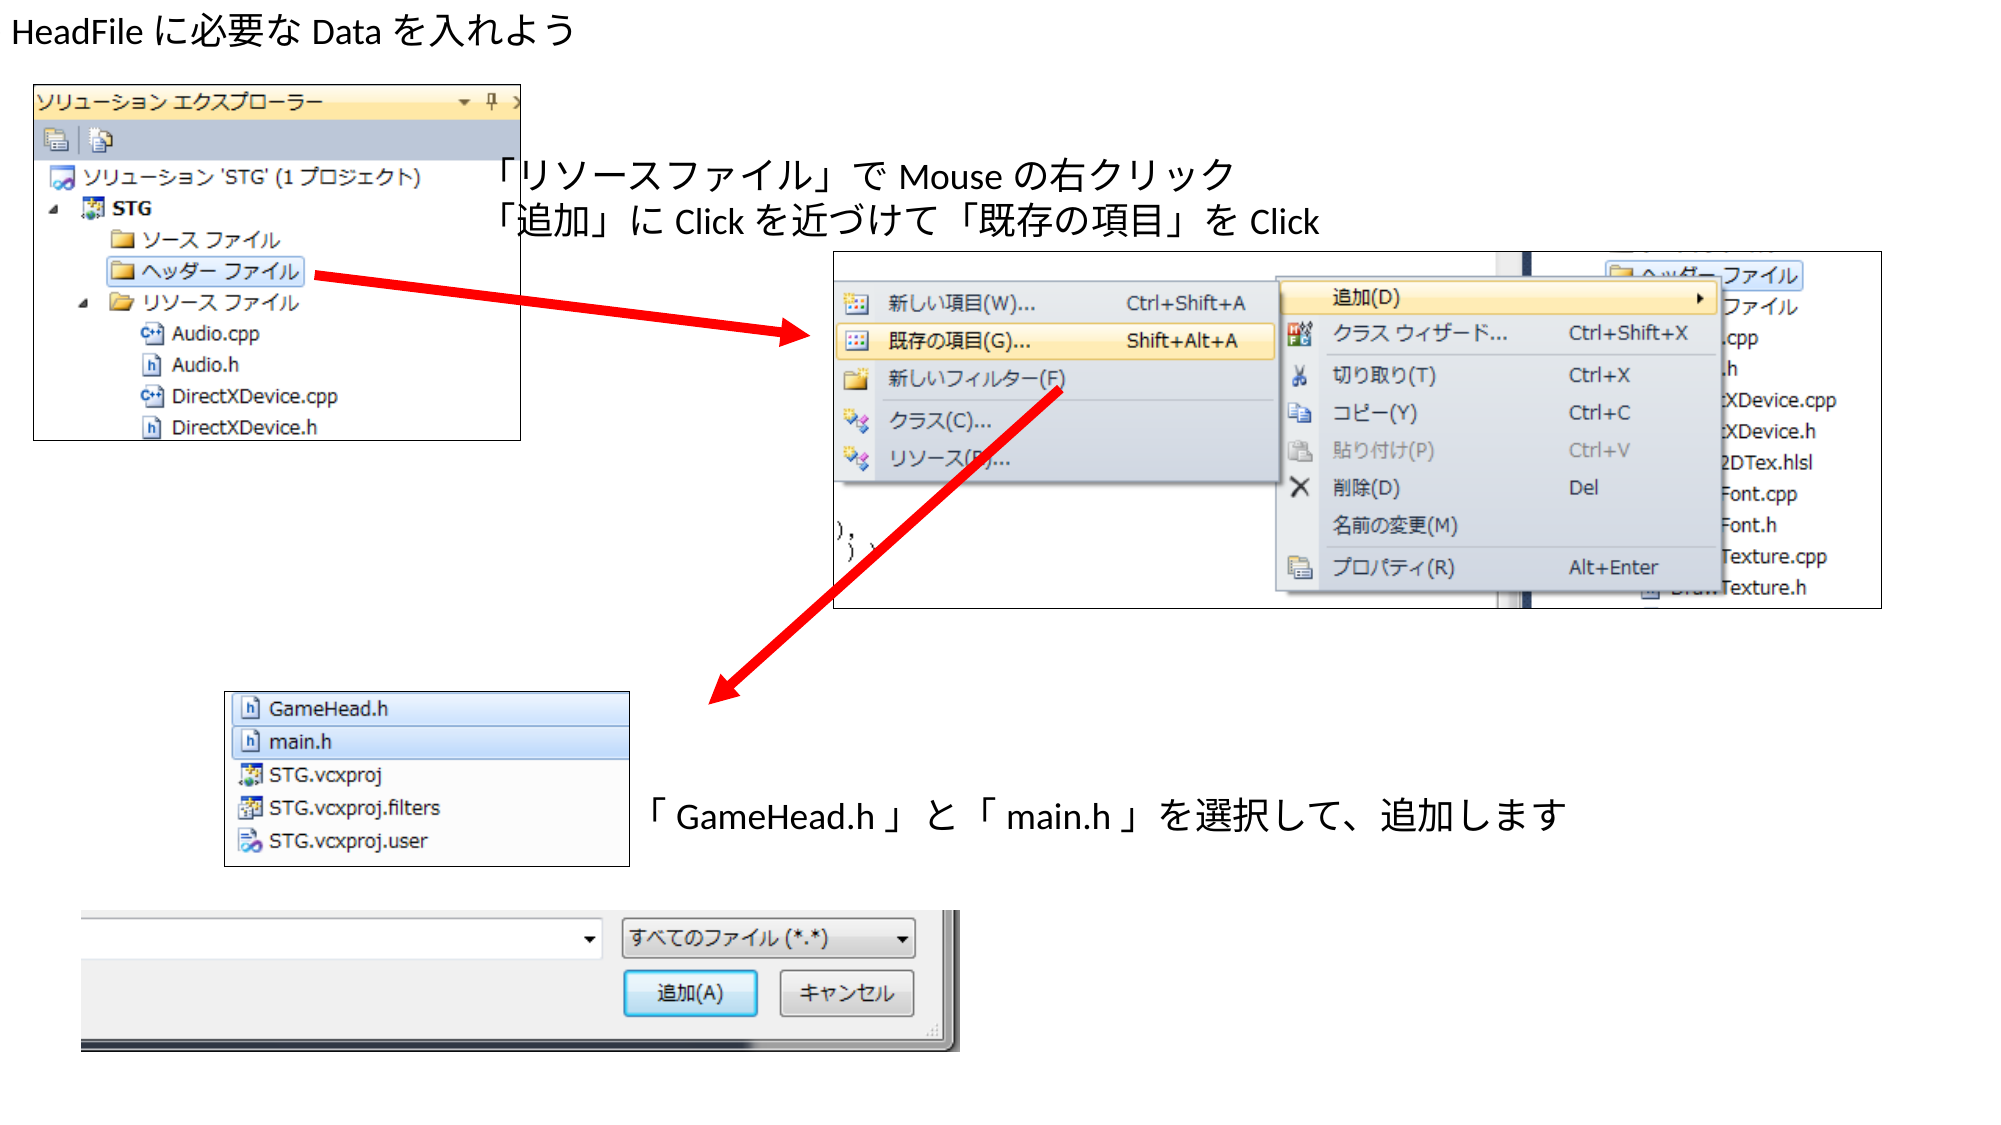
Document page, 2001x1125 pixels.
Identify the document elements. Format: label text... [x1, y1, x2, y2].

picture [33, 84, 521, 441]
text_box 「リソースファイル」でMouseの右クリック 「追加」にClickを近づけて「既存の項目」をClick [521, 145, 1335, 250]
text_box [314, 274, 811, 336]
picture [224, 691, 630, 867]
text_box ・HeadFileに必要なDataを入れよう [0, 0, 594, 60]
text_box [708, 388, 1061, 705]
picture [833, 251, 1882, 610]
text_box 「GameHead.h」と「main.h」を選択して、追加します [630, 784, 1583, 845]
picture [81, 910, 960, 1052]
